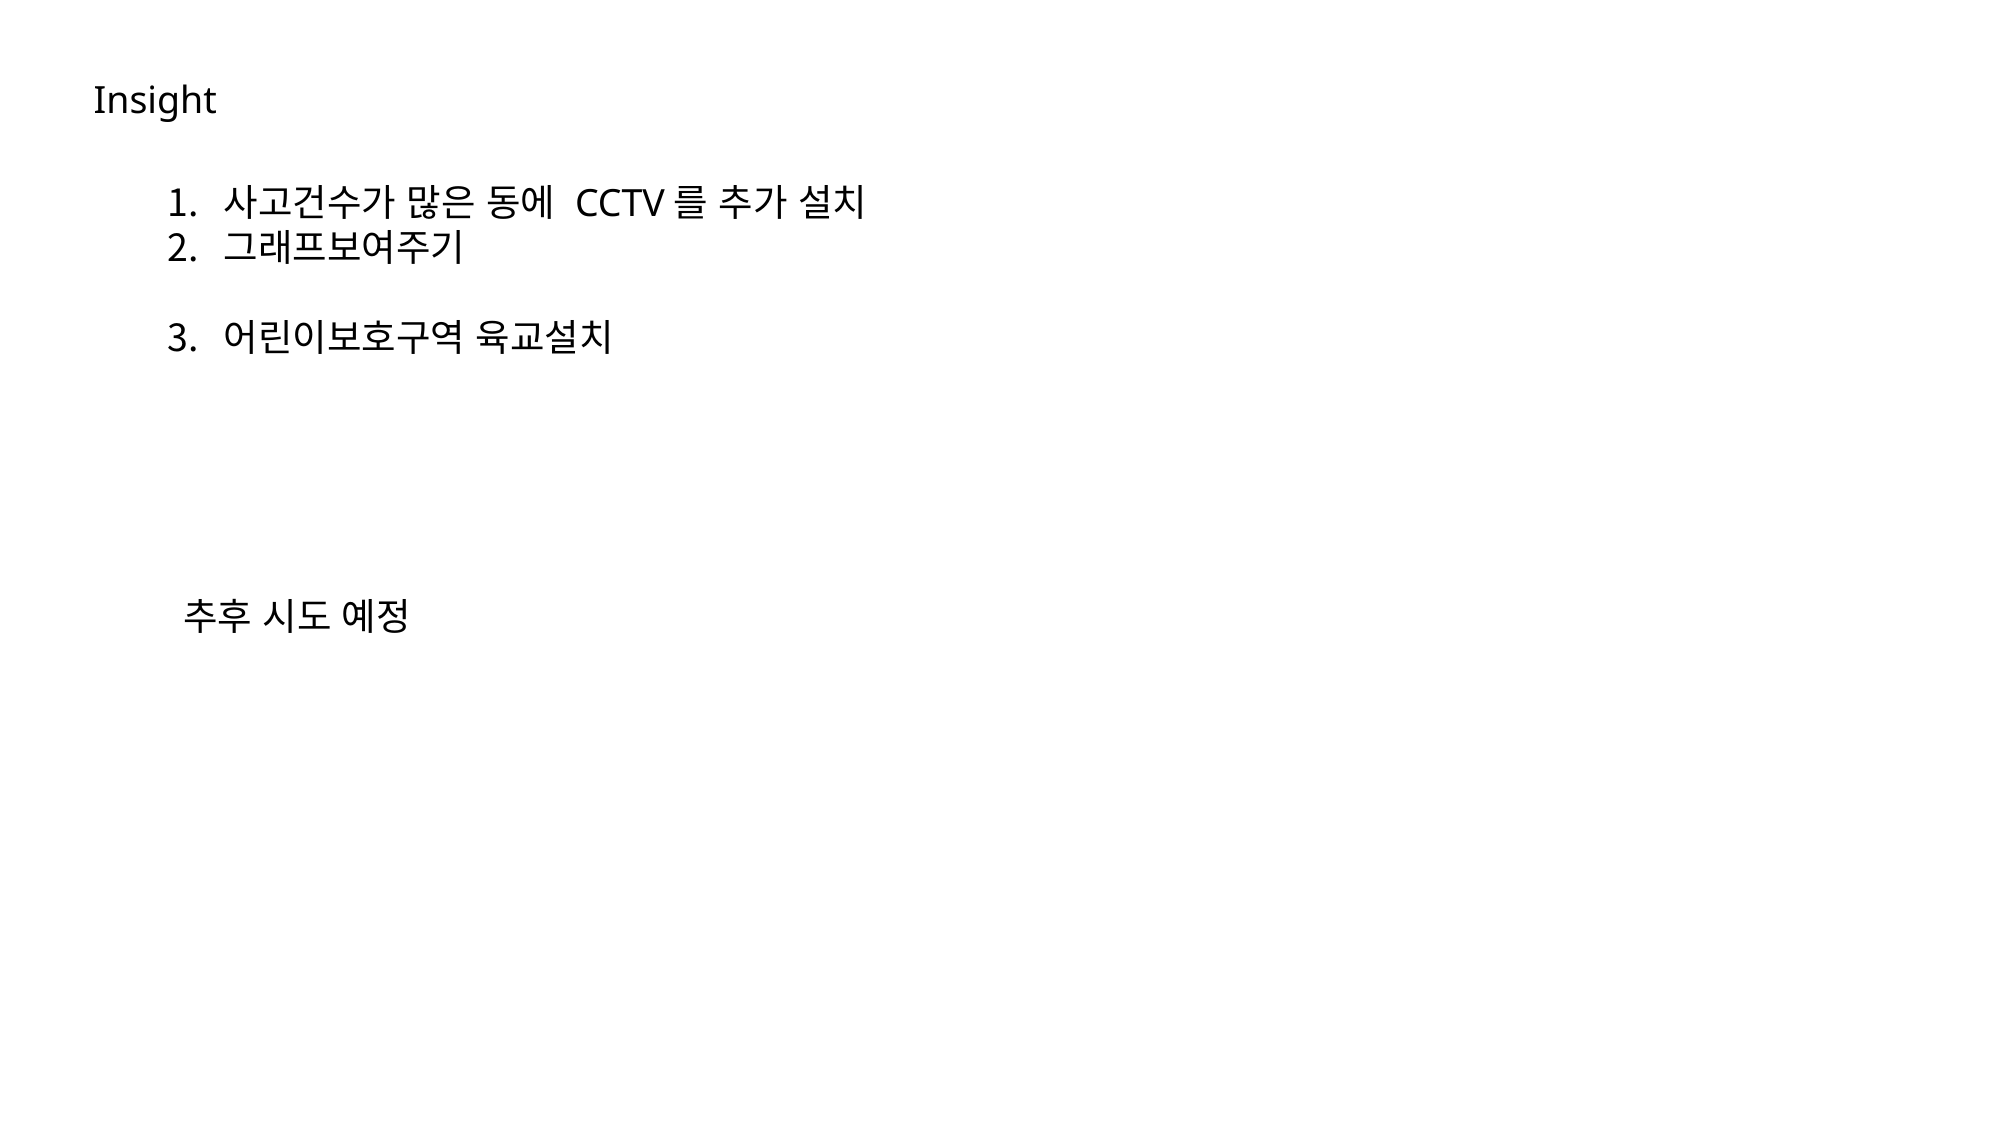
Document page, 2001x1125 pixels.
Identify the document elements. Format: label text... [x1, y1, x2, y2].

text_box 추후 시도 예정 [168, 585, 427, 645]
text_box 사고건수가 많은 동에 CCTV를 추가 설치 그래프보여주기 어린이보호구역 육교설치 [152, 171, 883, 367]
text_box Insight [78, 68, 232, 129]
